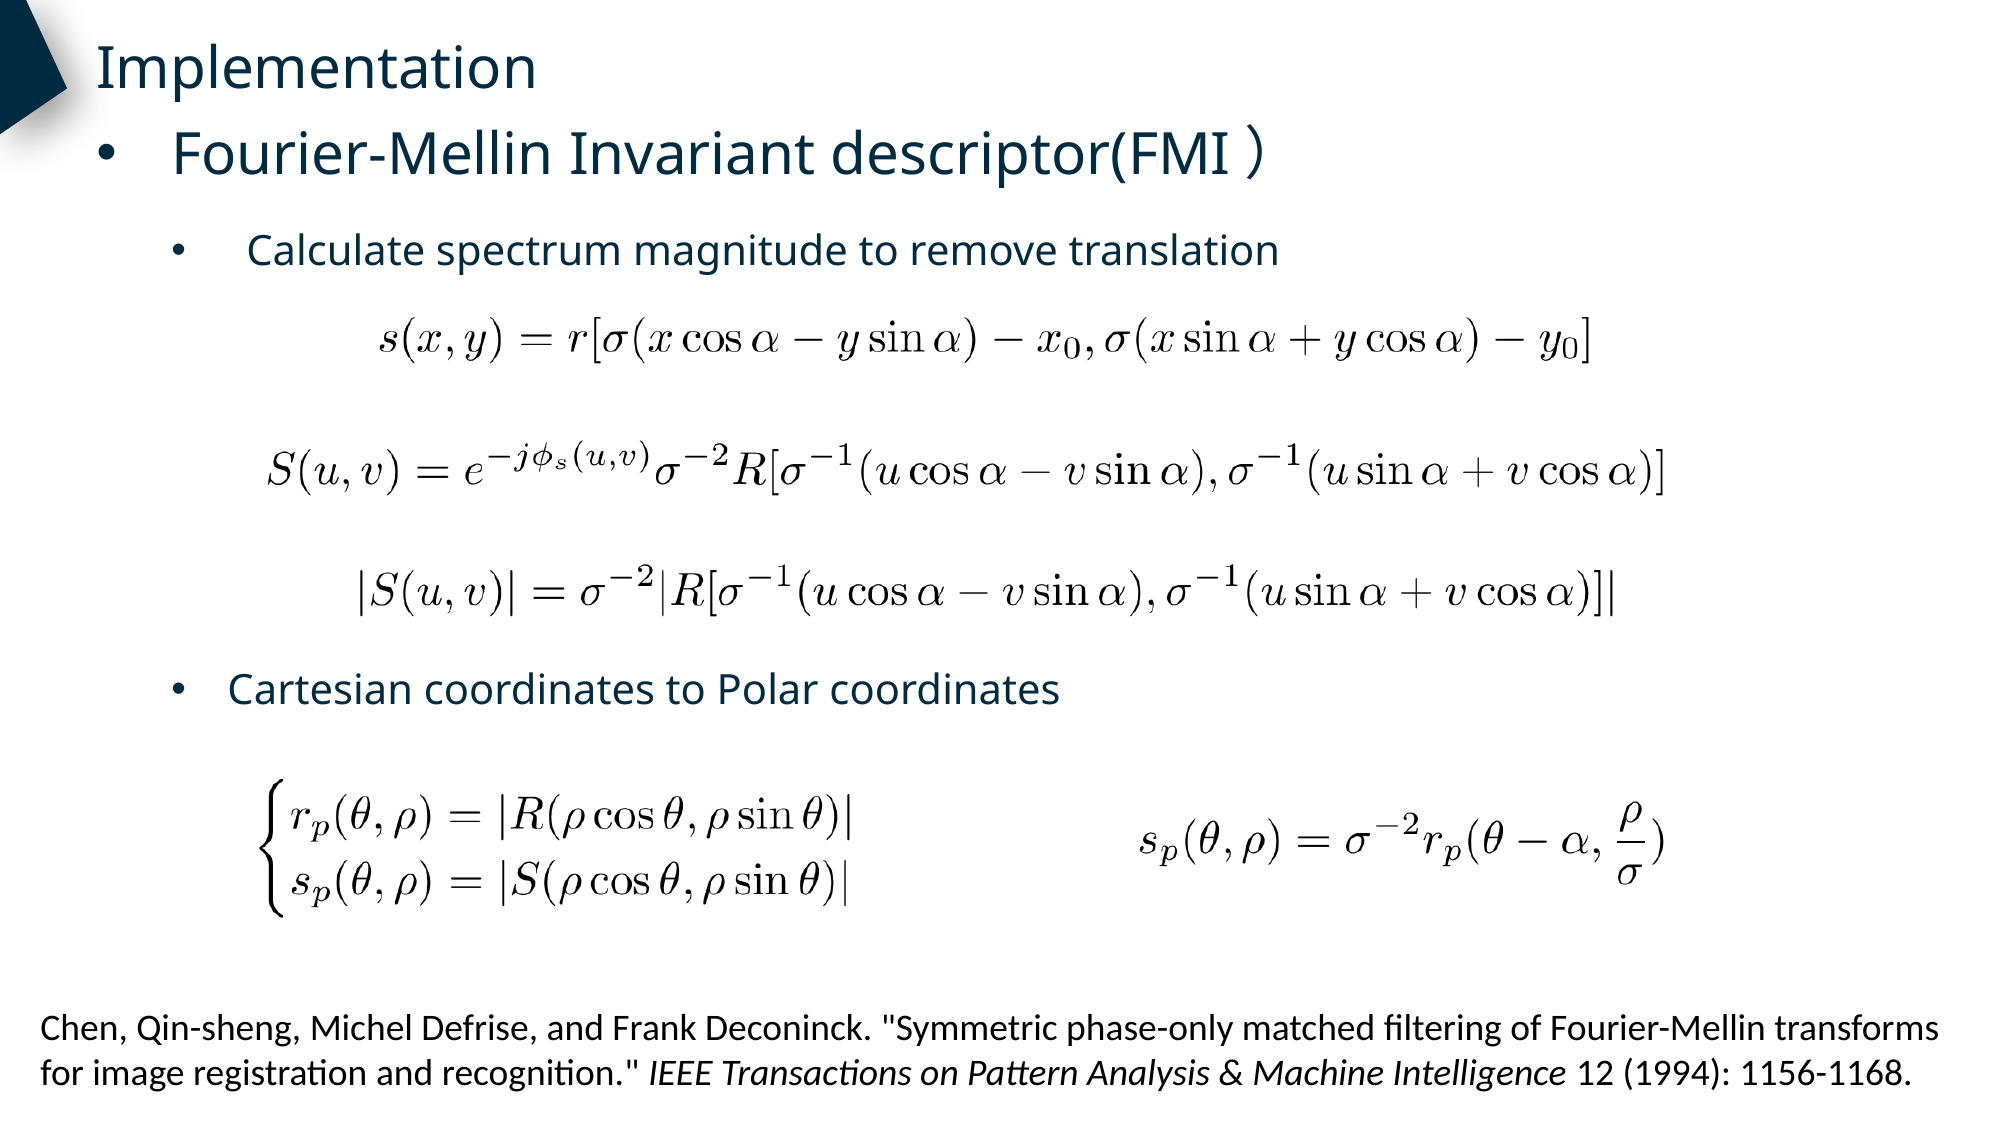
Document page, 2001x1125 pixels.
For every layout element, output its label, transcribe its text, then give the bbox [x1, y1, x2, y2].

picture [363, 308, 1609, 377]
picture [253, 758, 870, 925]
picture [253, 431, 1699, 512]
picture [343, 549, 1625, 630]
text_box Chen, Qin-sheng, Michel Defrise, and Frank Deconinck. "Symmetric phase-only matched filtering of Fourier-Mellin transforms for image registration and recognition." IEEE Transactions on Pattern Analysis & Machine Intelligence 12 (1994): 1156-1168. [25, 995, 1975, 1101]
picture [1130, 793, 1675, 890]
text_box Cartesian coordinates to Polar coordinates [81, 655, 1374, 721]
text_box Fourier-Mellin Invariant descriptor(FMI） Calculate spectrum magnitude to remove translation [81, 109, 1374, 282]
text_box Implementation [81, 23, 804, 108]
text_box [0, 0, 68, 135]
